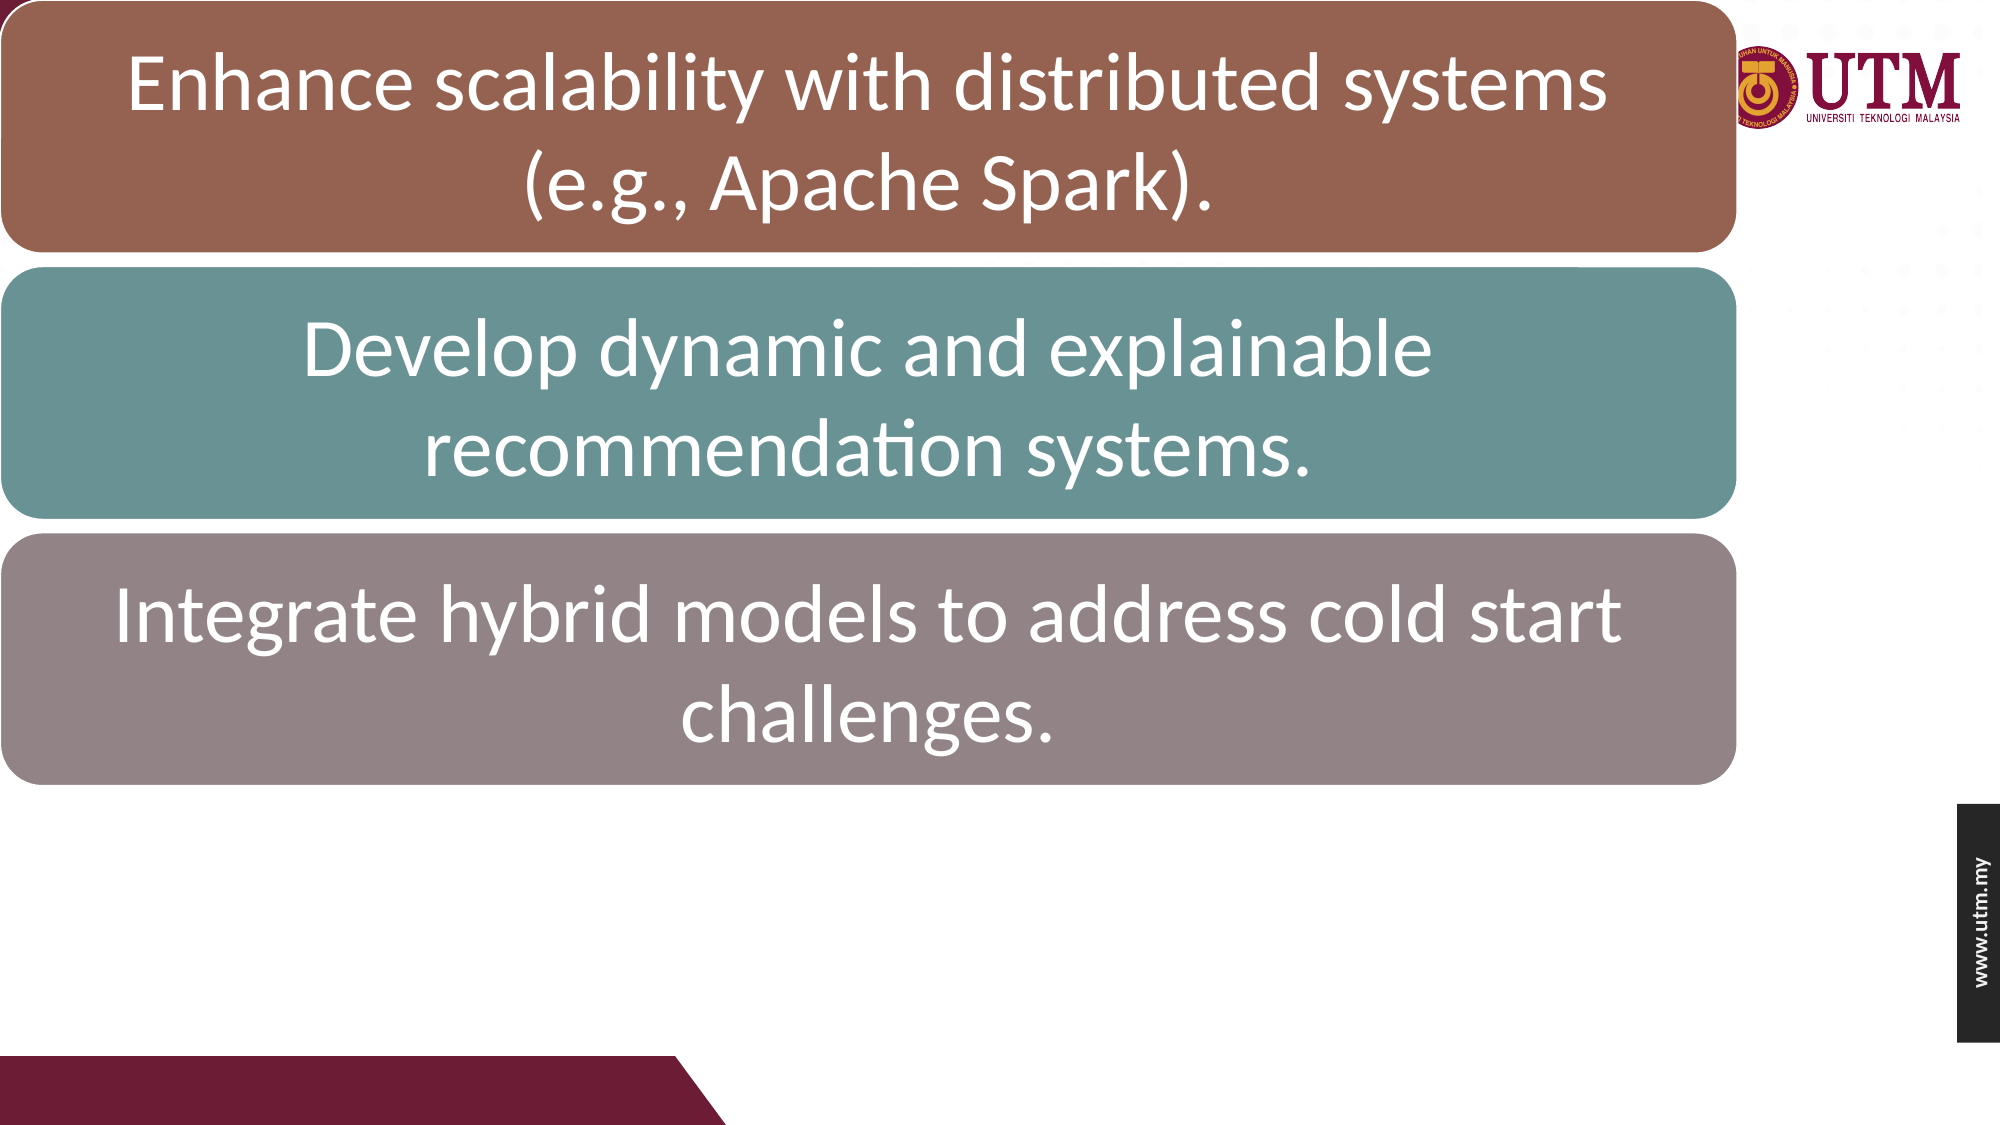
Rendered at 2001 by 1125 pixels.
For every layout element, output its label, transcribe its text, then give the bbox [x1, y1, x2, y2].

picture [1, 494, 13, 511]
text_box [109, 236, 1848, 1023]
title Future Directions [1738, 112, 1812, 219]
picture [1, 228, 109, 292]
picture [1709, 0, 1982, 511]
